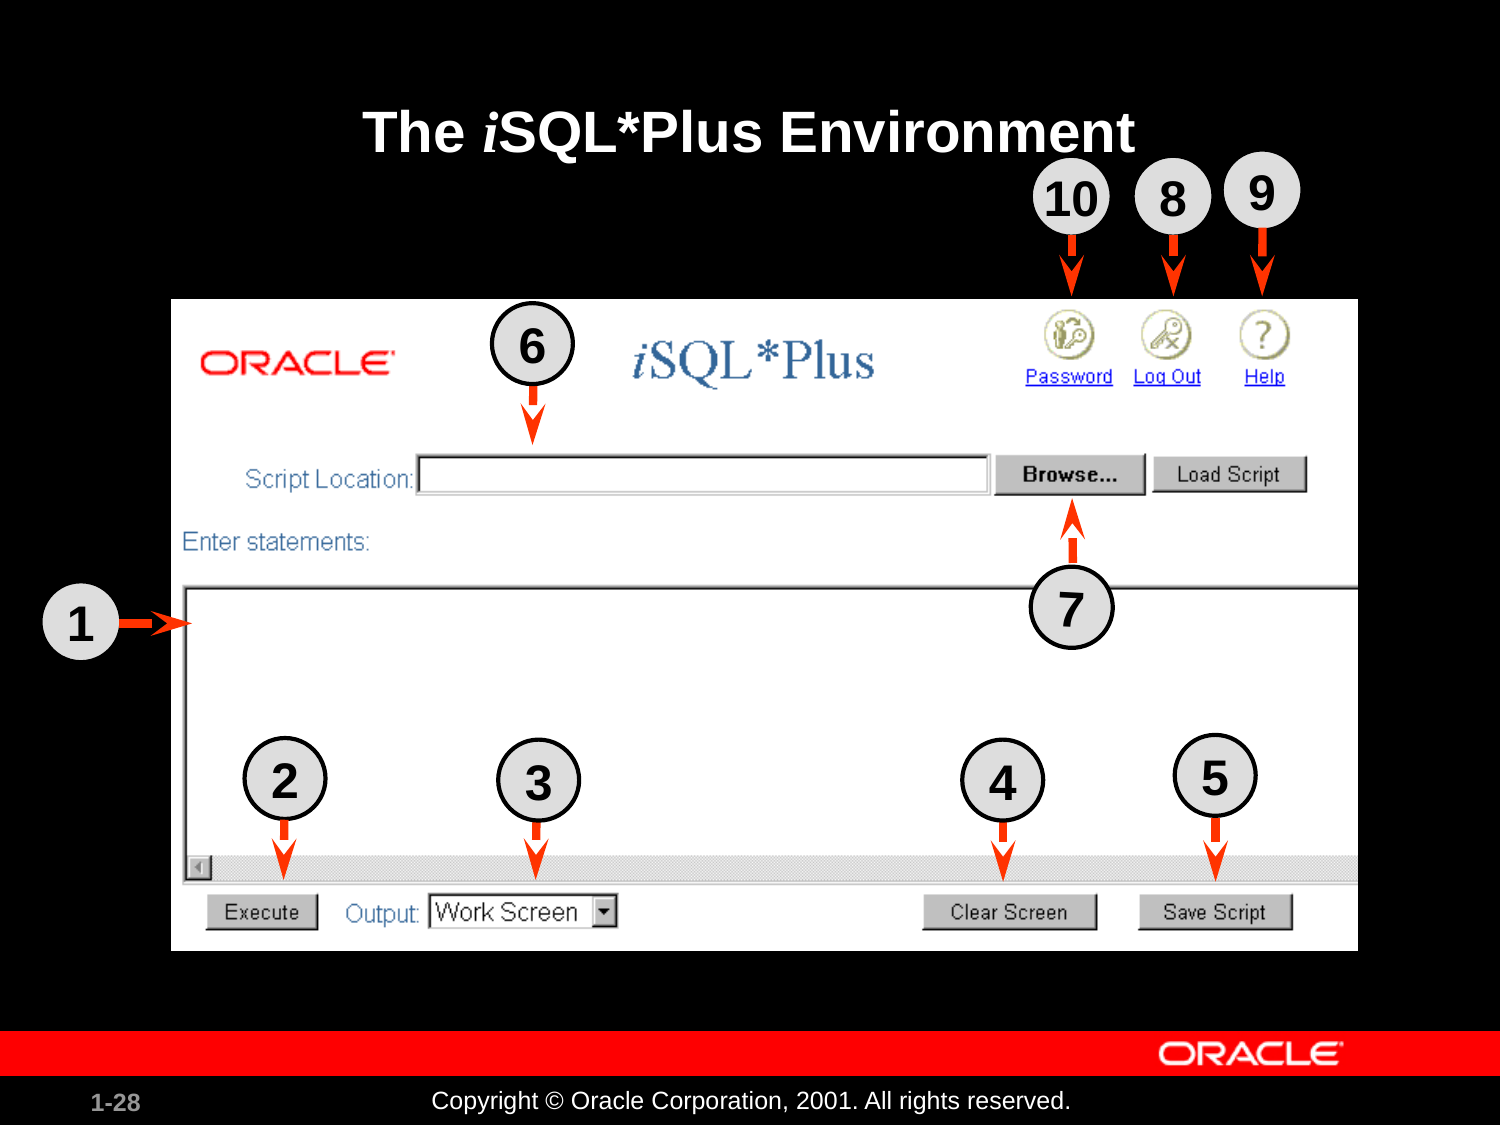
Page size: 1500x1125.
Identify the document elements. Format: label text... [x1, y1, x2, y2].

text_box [491, 302, 574, 446]
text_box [1030, 497, 1113, 649]
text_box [1030, 155, 1112, 297]
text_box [961, 739, 1044, 882]
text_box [244, 737, 326, 881]
picture [170, 298, 1359, 951]
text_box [1221, 149, 1303, 297]
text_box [1132, 155, 1214, 297]
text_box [40, 581, 193, 663]
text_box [497, 739, 580, 881]
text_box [1174, 734, 1256, 882]
title The iSQL*Plus Environment [141, 86, 1358, 232]
